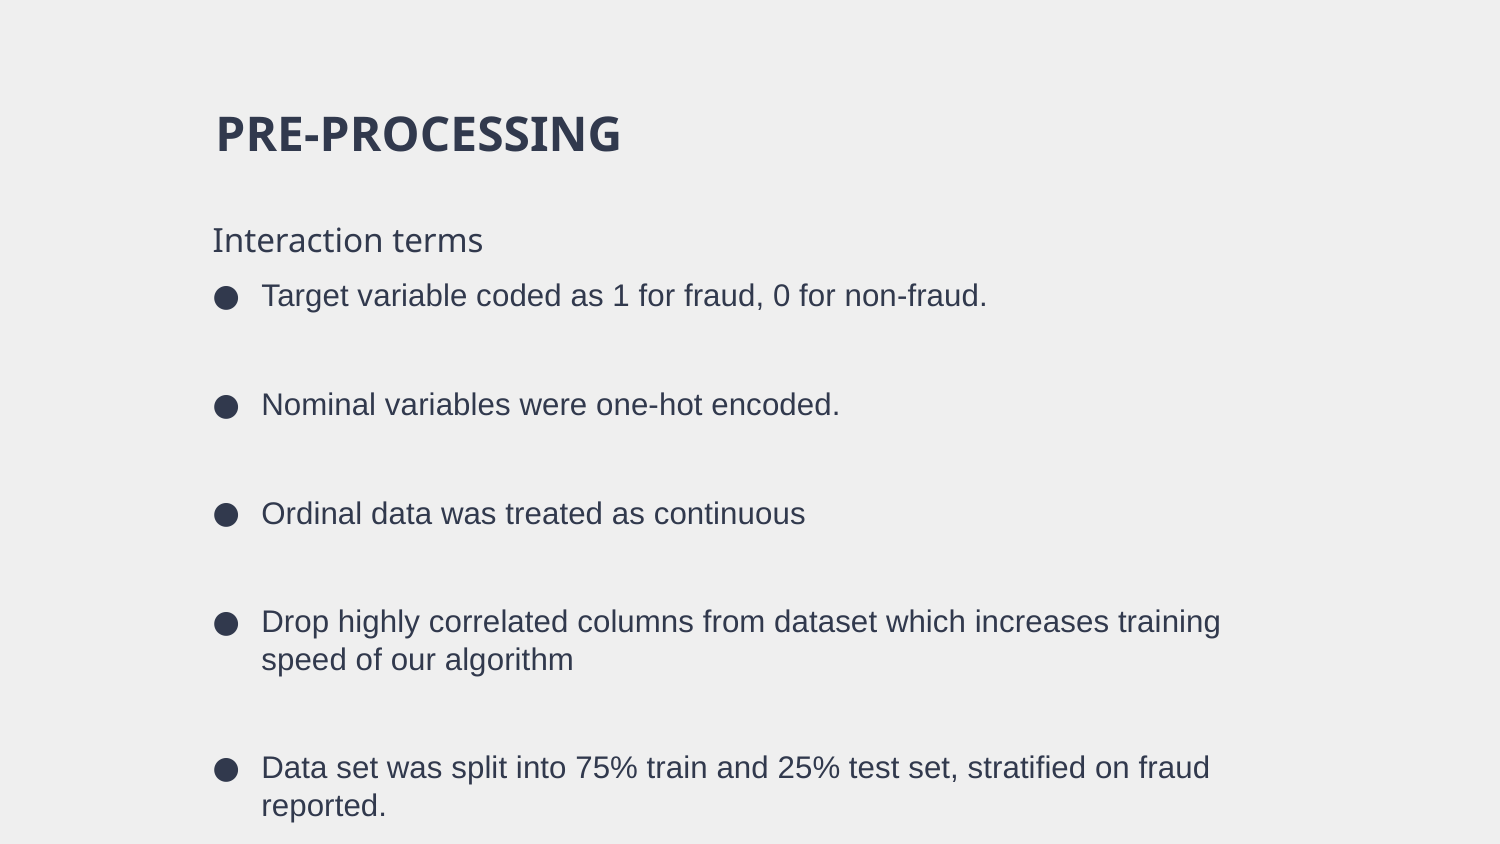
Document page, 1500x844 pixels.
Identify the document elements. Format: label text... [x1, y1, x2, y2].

text_box Interaction terms Target variable coded as 1 for fraud, 0 for non-fraud. Nominal variables were one-hot encoded. Ordinal data was treated as continuous Drop highly correlated columns from dataset which increases training speed of our algorithm Data set was split into 75% train and 25% test set, stratified on fraud reported. [197, 183, 1263, 807]
title PRE-PROCESSING [187, 18, 762, 246]
